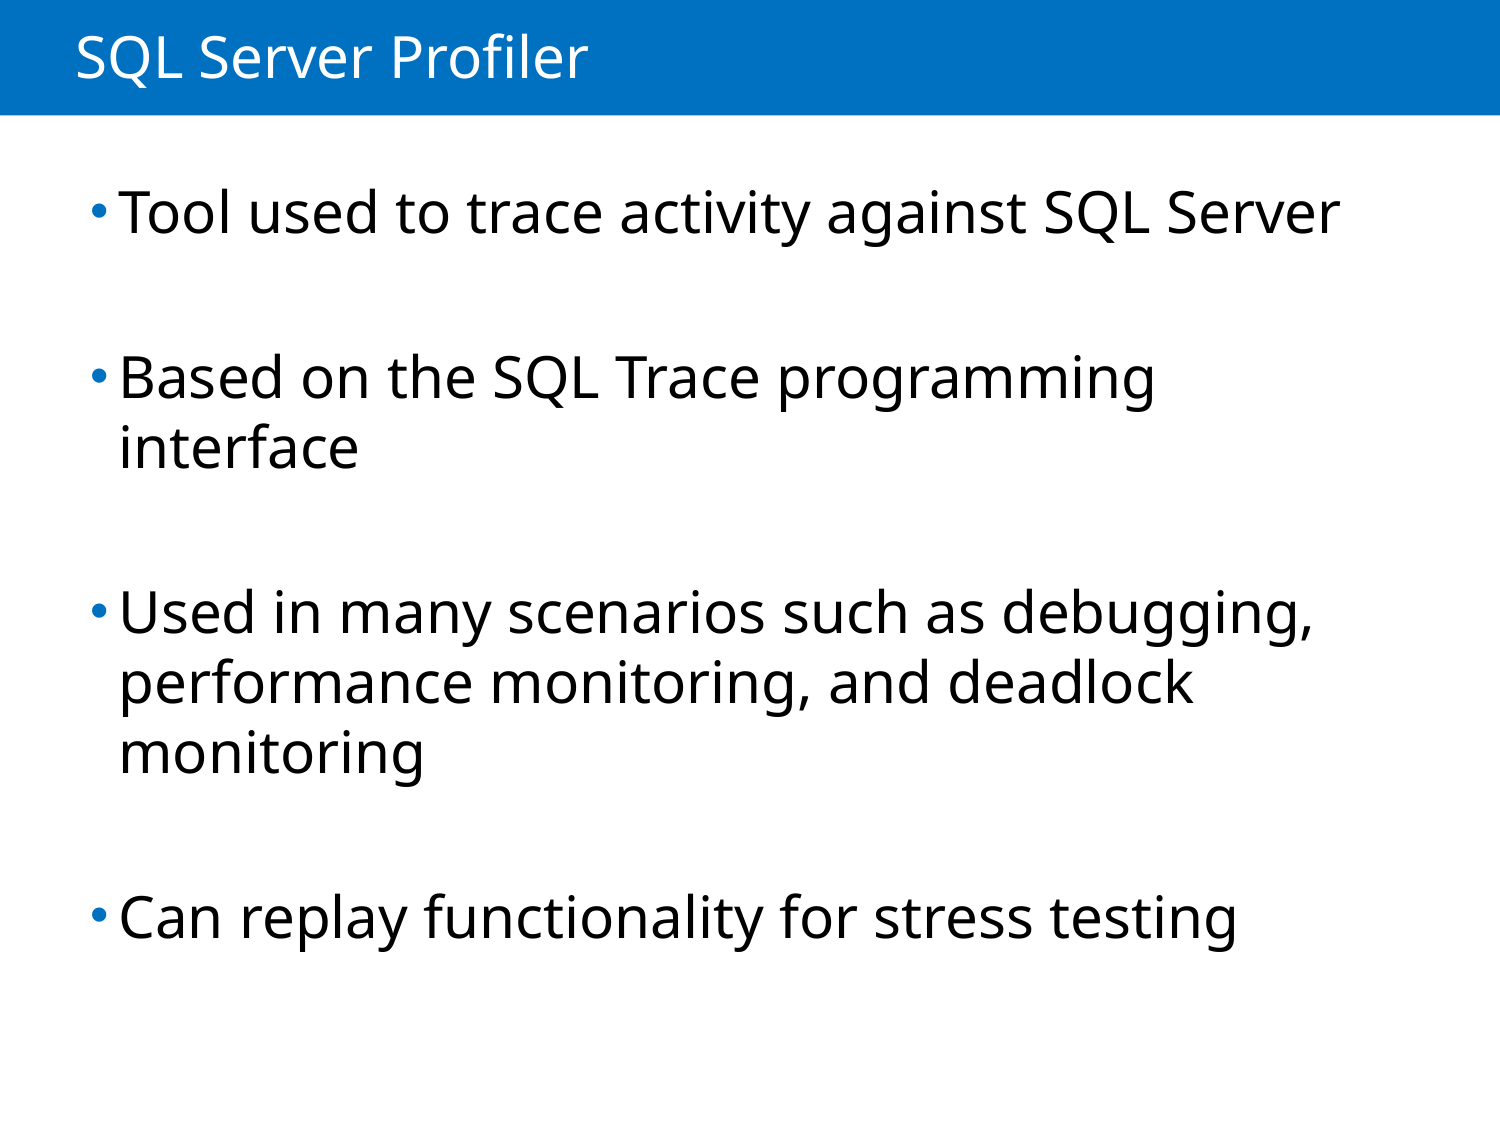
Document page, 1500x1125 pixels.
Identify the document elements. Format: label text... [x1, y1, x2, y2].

title SQL Server Profiler [75, 0, 1351, 122]
text_box Tool used to trace activity against SQL Server Based on the SQL Trace programming interface Used in many scenarios such as debugging, performance monitoring, and deadlock monitoring Can replay functionality for stress testing [75, 167, 1408, 1012]
